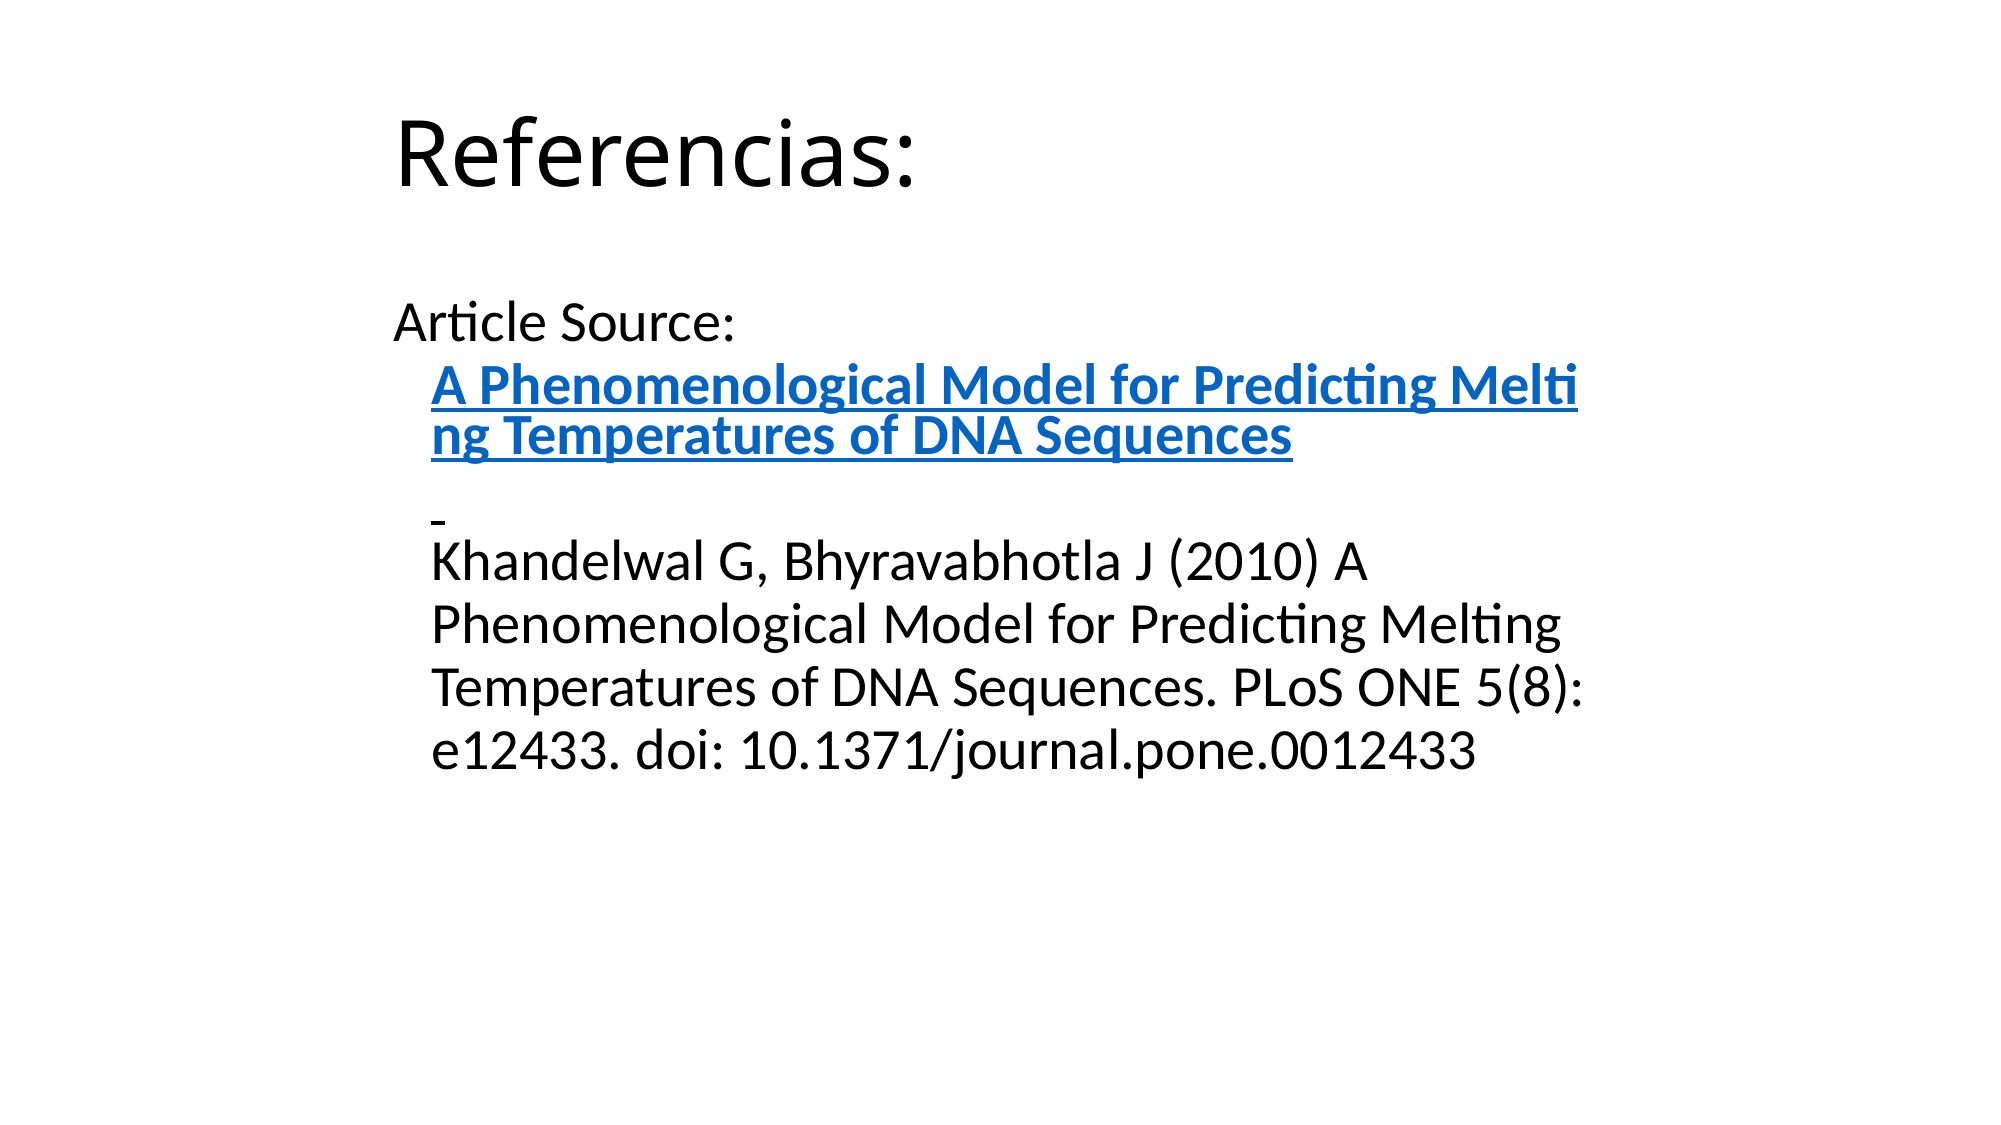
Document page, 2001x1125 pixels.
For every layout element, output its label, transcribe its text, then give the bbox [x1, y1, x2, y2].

title Referencias: [378, 67, 1622, 221]
list Article Source: A Phenomenological Model for Predicting Melting Temperatures of DNA Sequences Khandelwal G, Bhyravabhotla J (2010) A Phenomenological Model for Predicting Melting Temperatures of DNA Sequences. PLoS ONE 5(8): e12433. doi: 10.1371/journal.pone.0012433 [378, 275, 1622, 1058]
